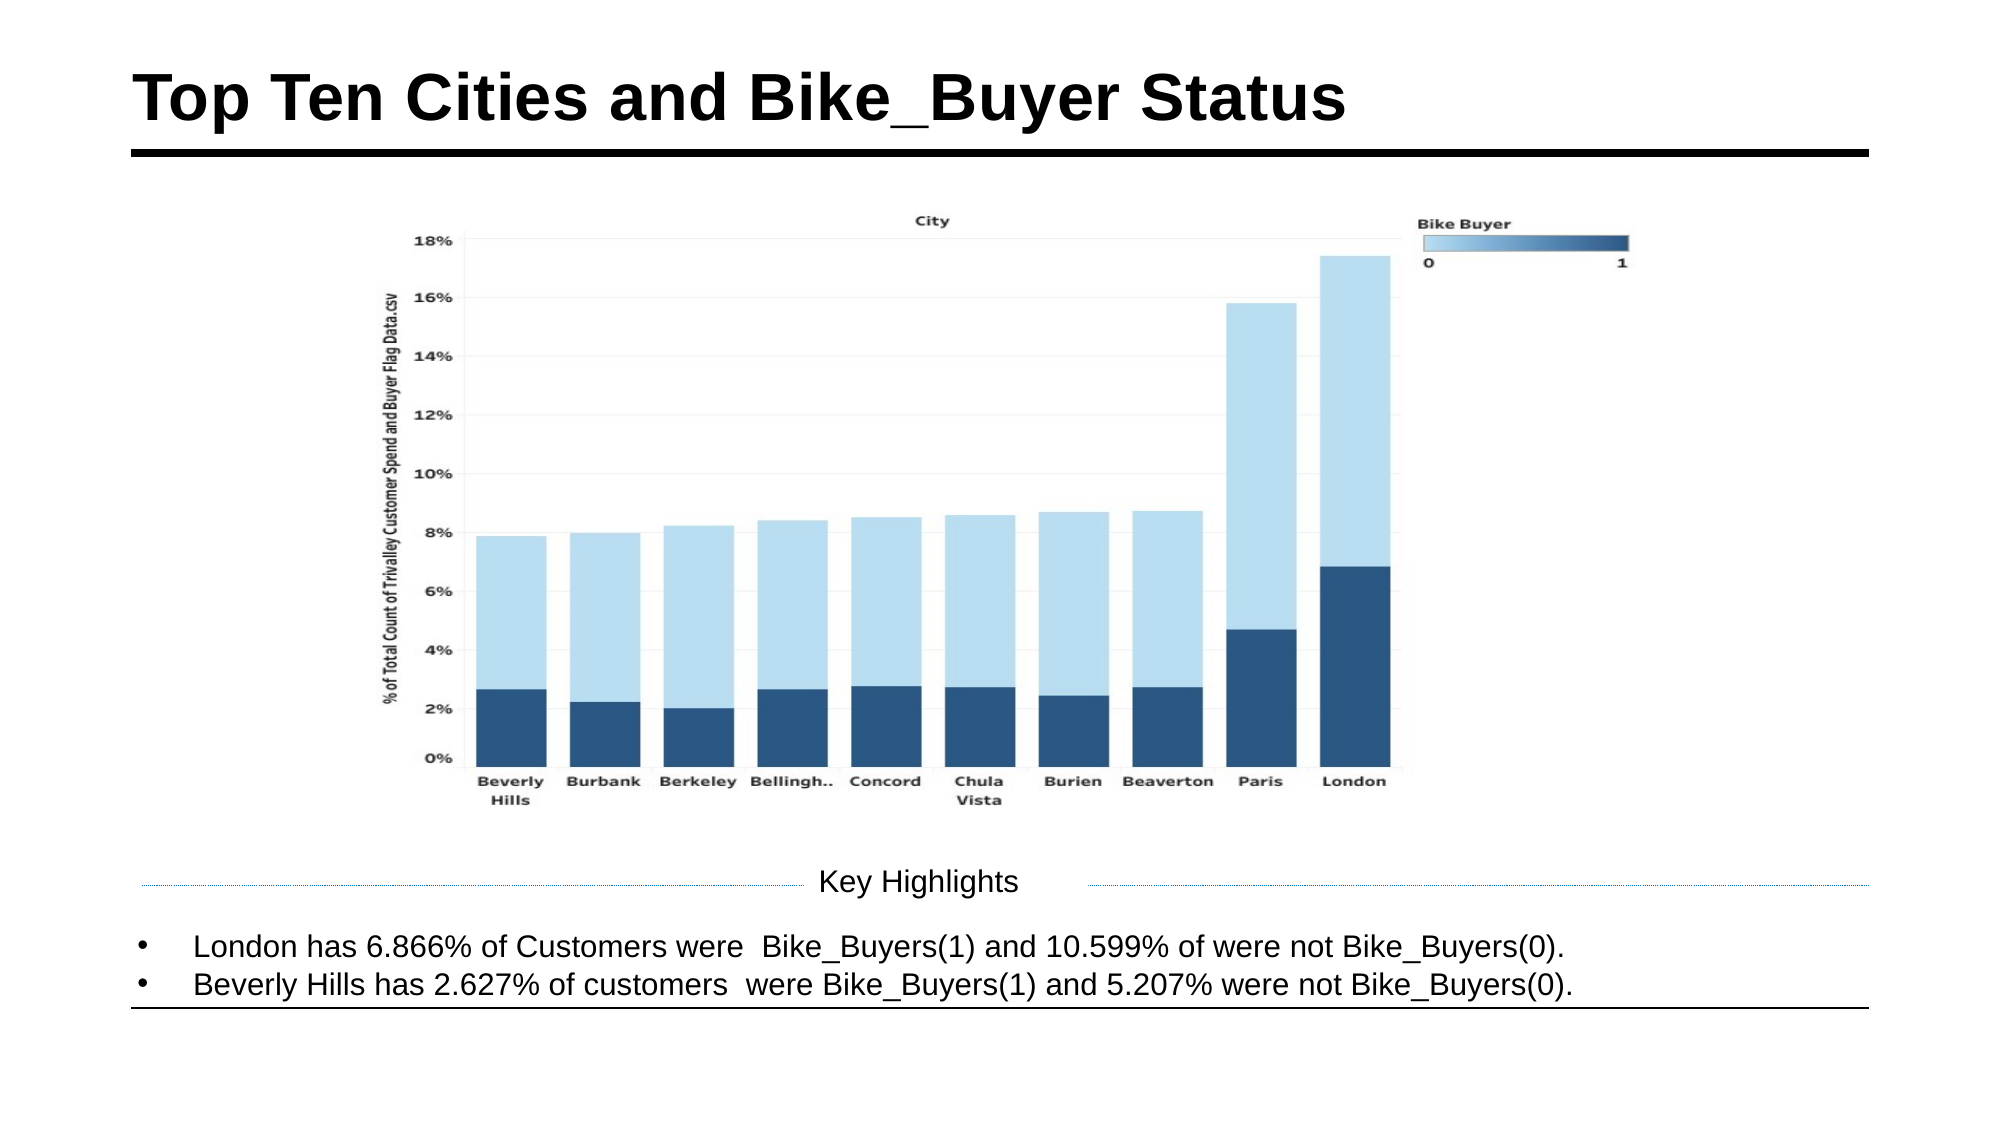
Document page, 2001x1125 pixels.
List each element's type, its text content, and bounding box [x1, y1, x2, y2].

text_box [141, 853, 1869, 908]
title Top Ten Cities and Bike_Buyer Status [117, 46, 1768, 150]
text_box London has 6.866% of Customers were Bike_Buyers(1) and 10.599% of were not Bike_Buyers(0). Beverly Hills has 2.627% of customers were Bike_Buyers(1) and 5.207% were not Bike_Buyers(0). [122, 918, 1943, 1009]
picture [364, 194, 1636, 810]
